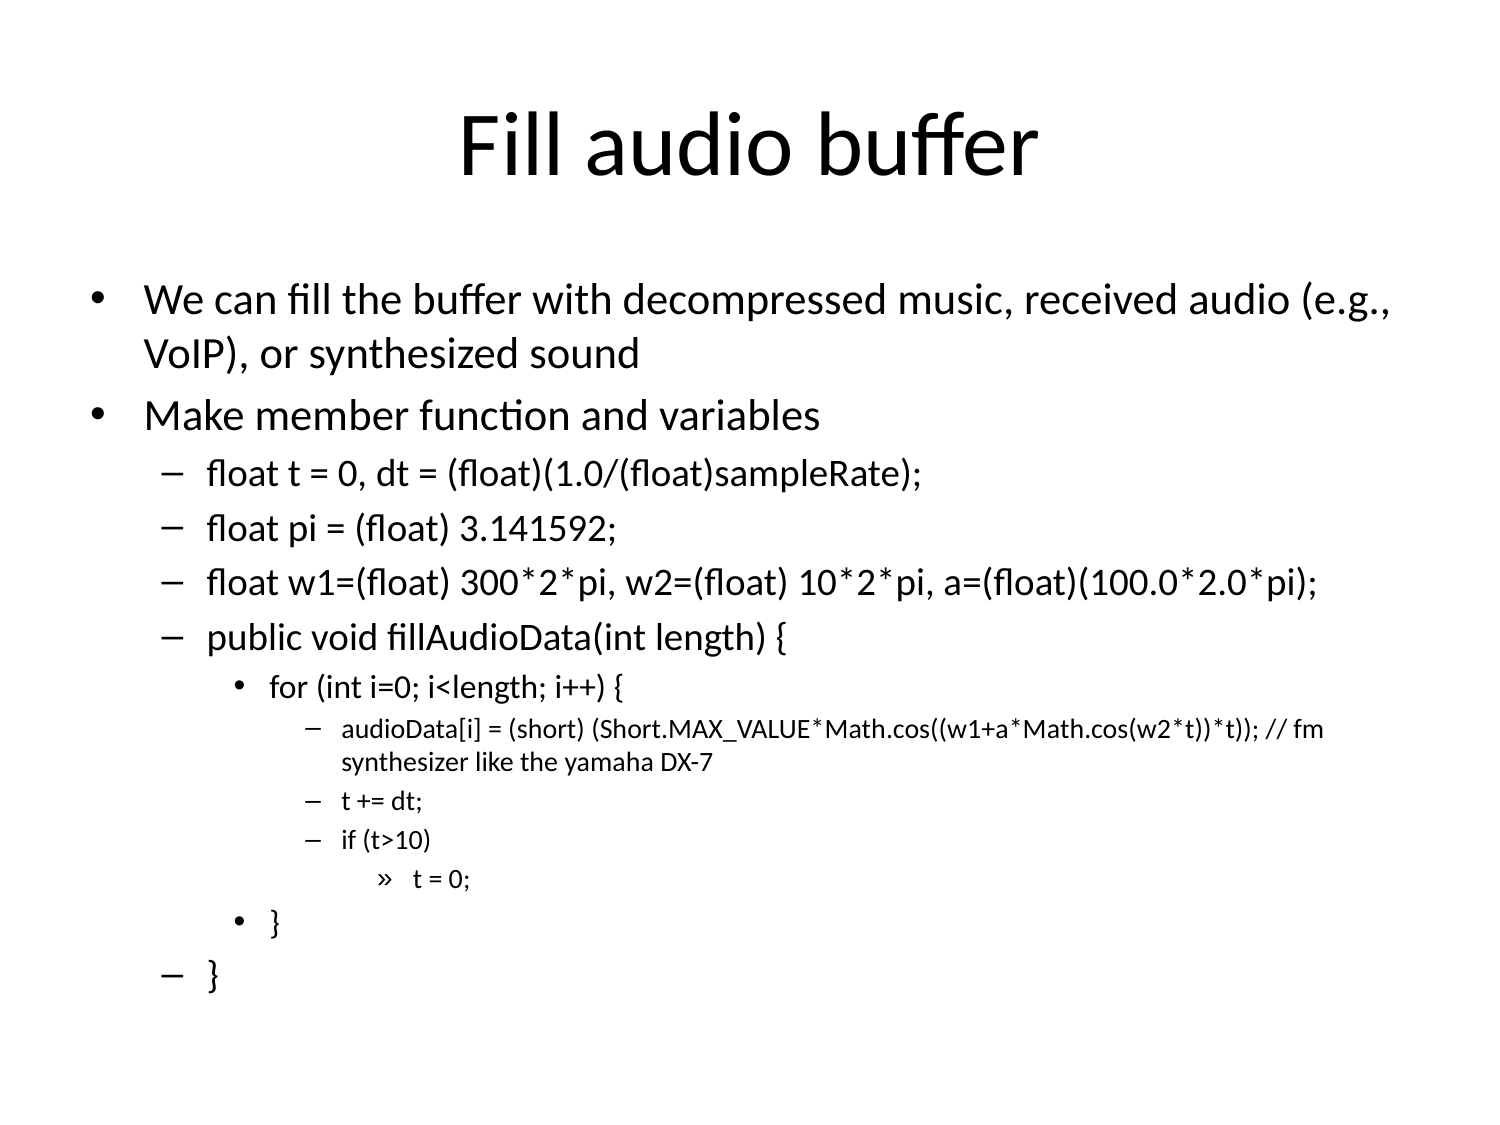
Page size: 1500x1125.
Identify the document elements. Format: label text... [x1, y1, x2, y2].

title Fill audio buffer [75, 45, 1425, 233]
list We can fill the buffer with decompressed music, received audio (e.g., VoIP), or synthesized sound Make member function and variables float t = 0, dt = (float)(1.0/(float)sampleRate); float pi = (float) 3.141592; float w1=(float) 300*2*pi, w2=(float) 10*2*pi, a=(float)(100.0*2.0*pi); public void fillAudioData(int length) { for (int i=0; i<length; i++) { audioData[i] = (short) (Short.MAX_VALUE*Math.cos((w1+a*Math.cos(w2*t))*t)); // fm synthesizer like the yamaha DX-7 t += dt; if (t>10) t = 0; } } [75, 262, 1425, 1005]
